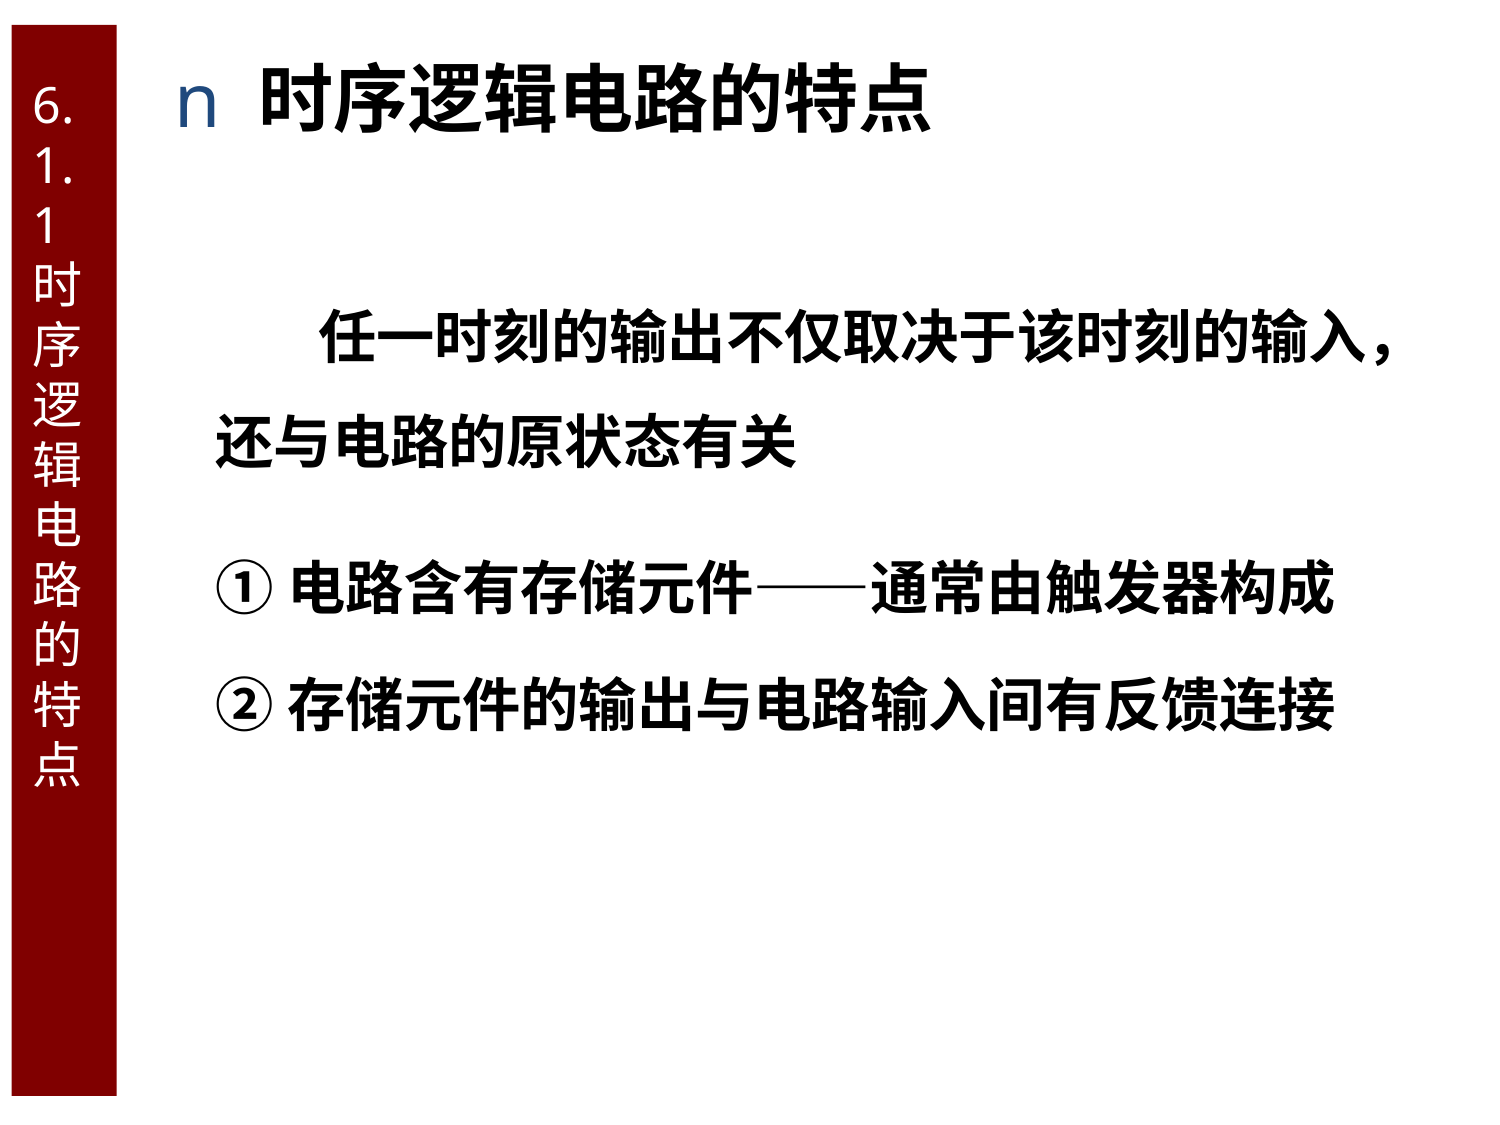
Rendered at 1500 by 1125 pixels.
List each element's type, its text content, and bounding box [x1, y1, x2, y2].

text_box 时序逻辑电路的特点 [159, 54, 1164, 151]
title 6.1.1 时序逻辑电路的特点 [17, 66, 115, 1075]
text_box ①电路含有存储元件——通常由触发器构成 ②存储元件的输出与电路输入间有反馈连接 [200, 509, 1370, 746]
text_box 任一时刻的输出不仅取决于该时刻的输入，还与电路的原状态有关 [200, 258, 1400, 483]
